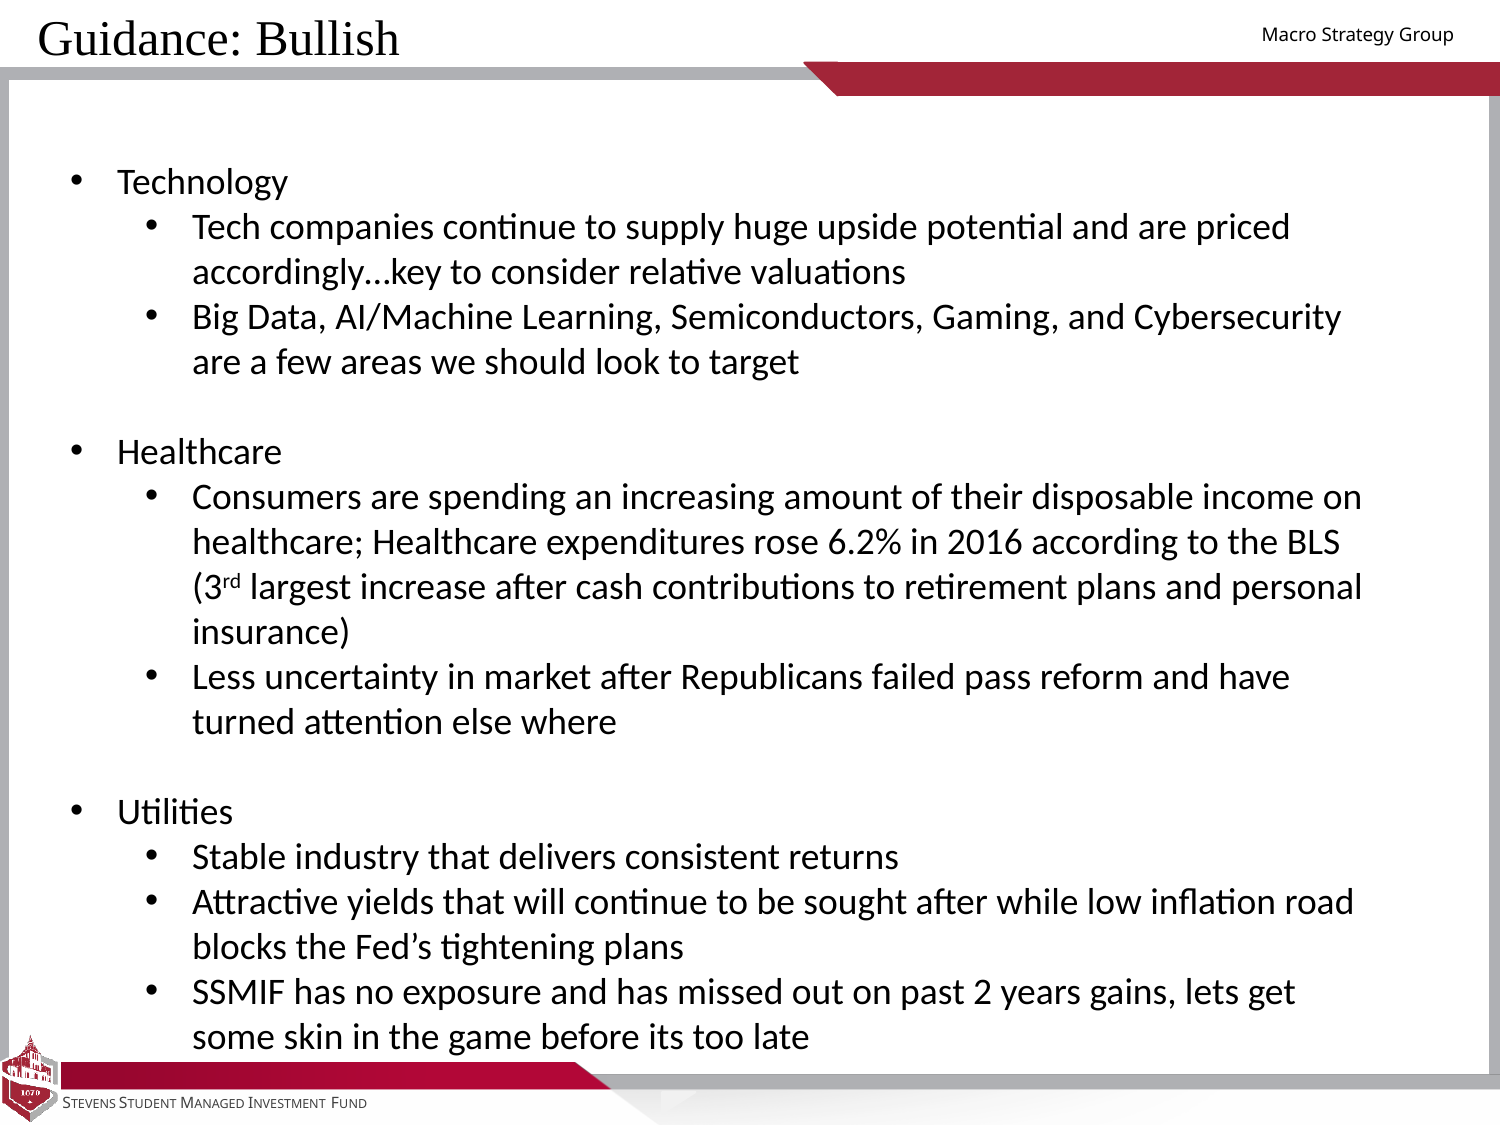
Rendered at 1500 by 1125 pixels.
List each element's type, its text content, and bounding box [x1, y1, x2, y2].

footer STEVENS STUDENT MANAGED INVESTMENT FUND [60, 1092, 407, 1125]
picture [0, 1032, 1500, 1125]
text_box Technology Tech companies continue to supply huge upside potential and are priced accordingly…key to consider relative valuations Big Data, AI/Machine Learning, Semiconductors, Gaming, and Cybersecurity are a few areas we should look to target Healthcare Consumers are spending an increasing amount of their disposable income on healthcare; Healthcare expenditures rose 6.2% in 2016 according to the BLS (3rd largest increase after cash contributions to retirement plans and personal insurance) Less uncertainty in market after Republicans failed pass reform and have turned attention else where Utilities Stable industry that delivers consistent returns Attractive yields that will continue to be sought after while low inflation road blocks the Fed’s tightening plans SSMIF has no exposure and has missed out on past 2 years gains, lets get some skin in the game before its too late [55, 149, 1400, 1065]
title Guidance: Bullish [12, 5, 1488, 194]
